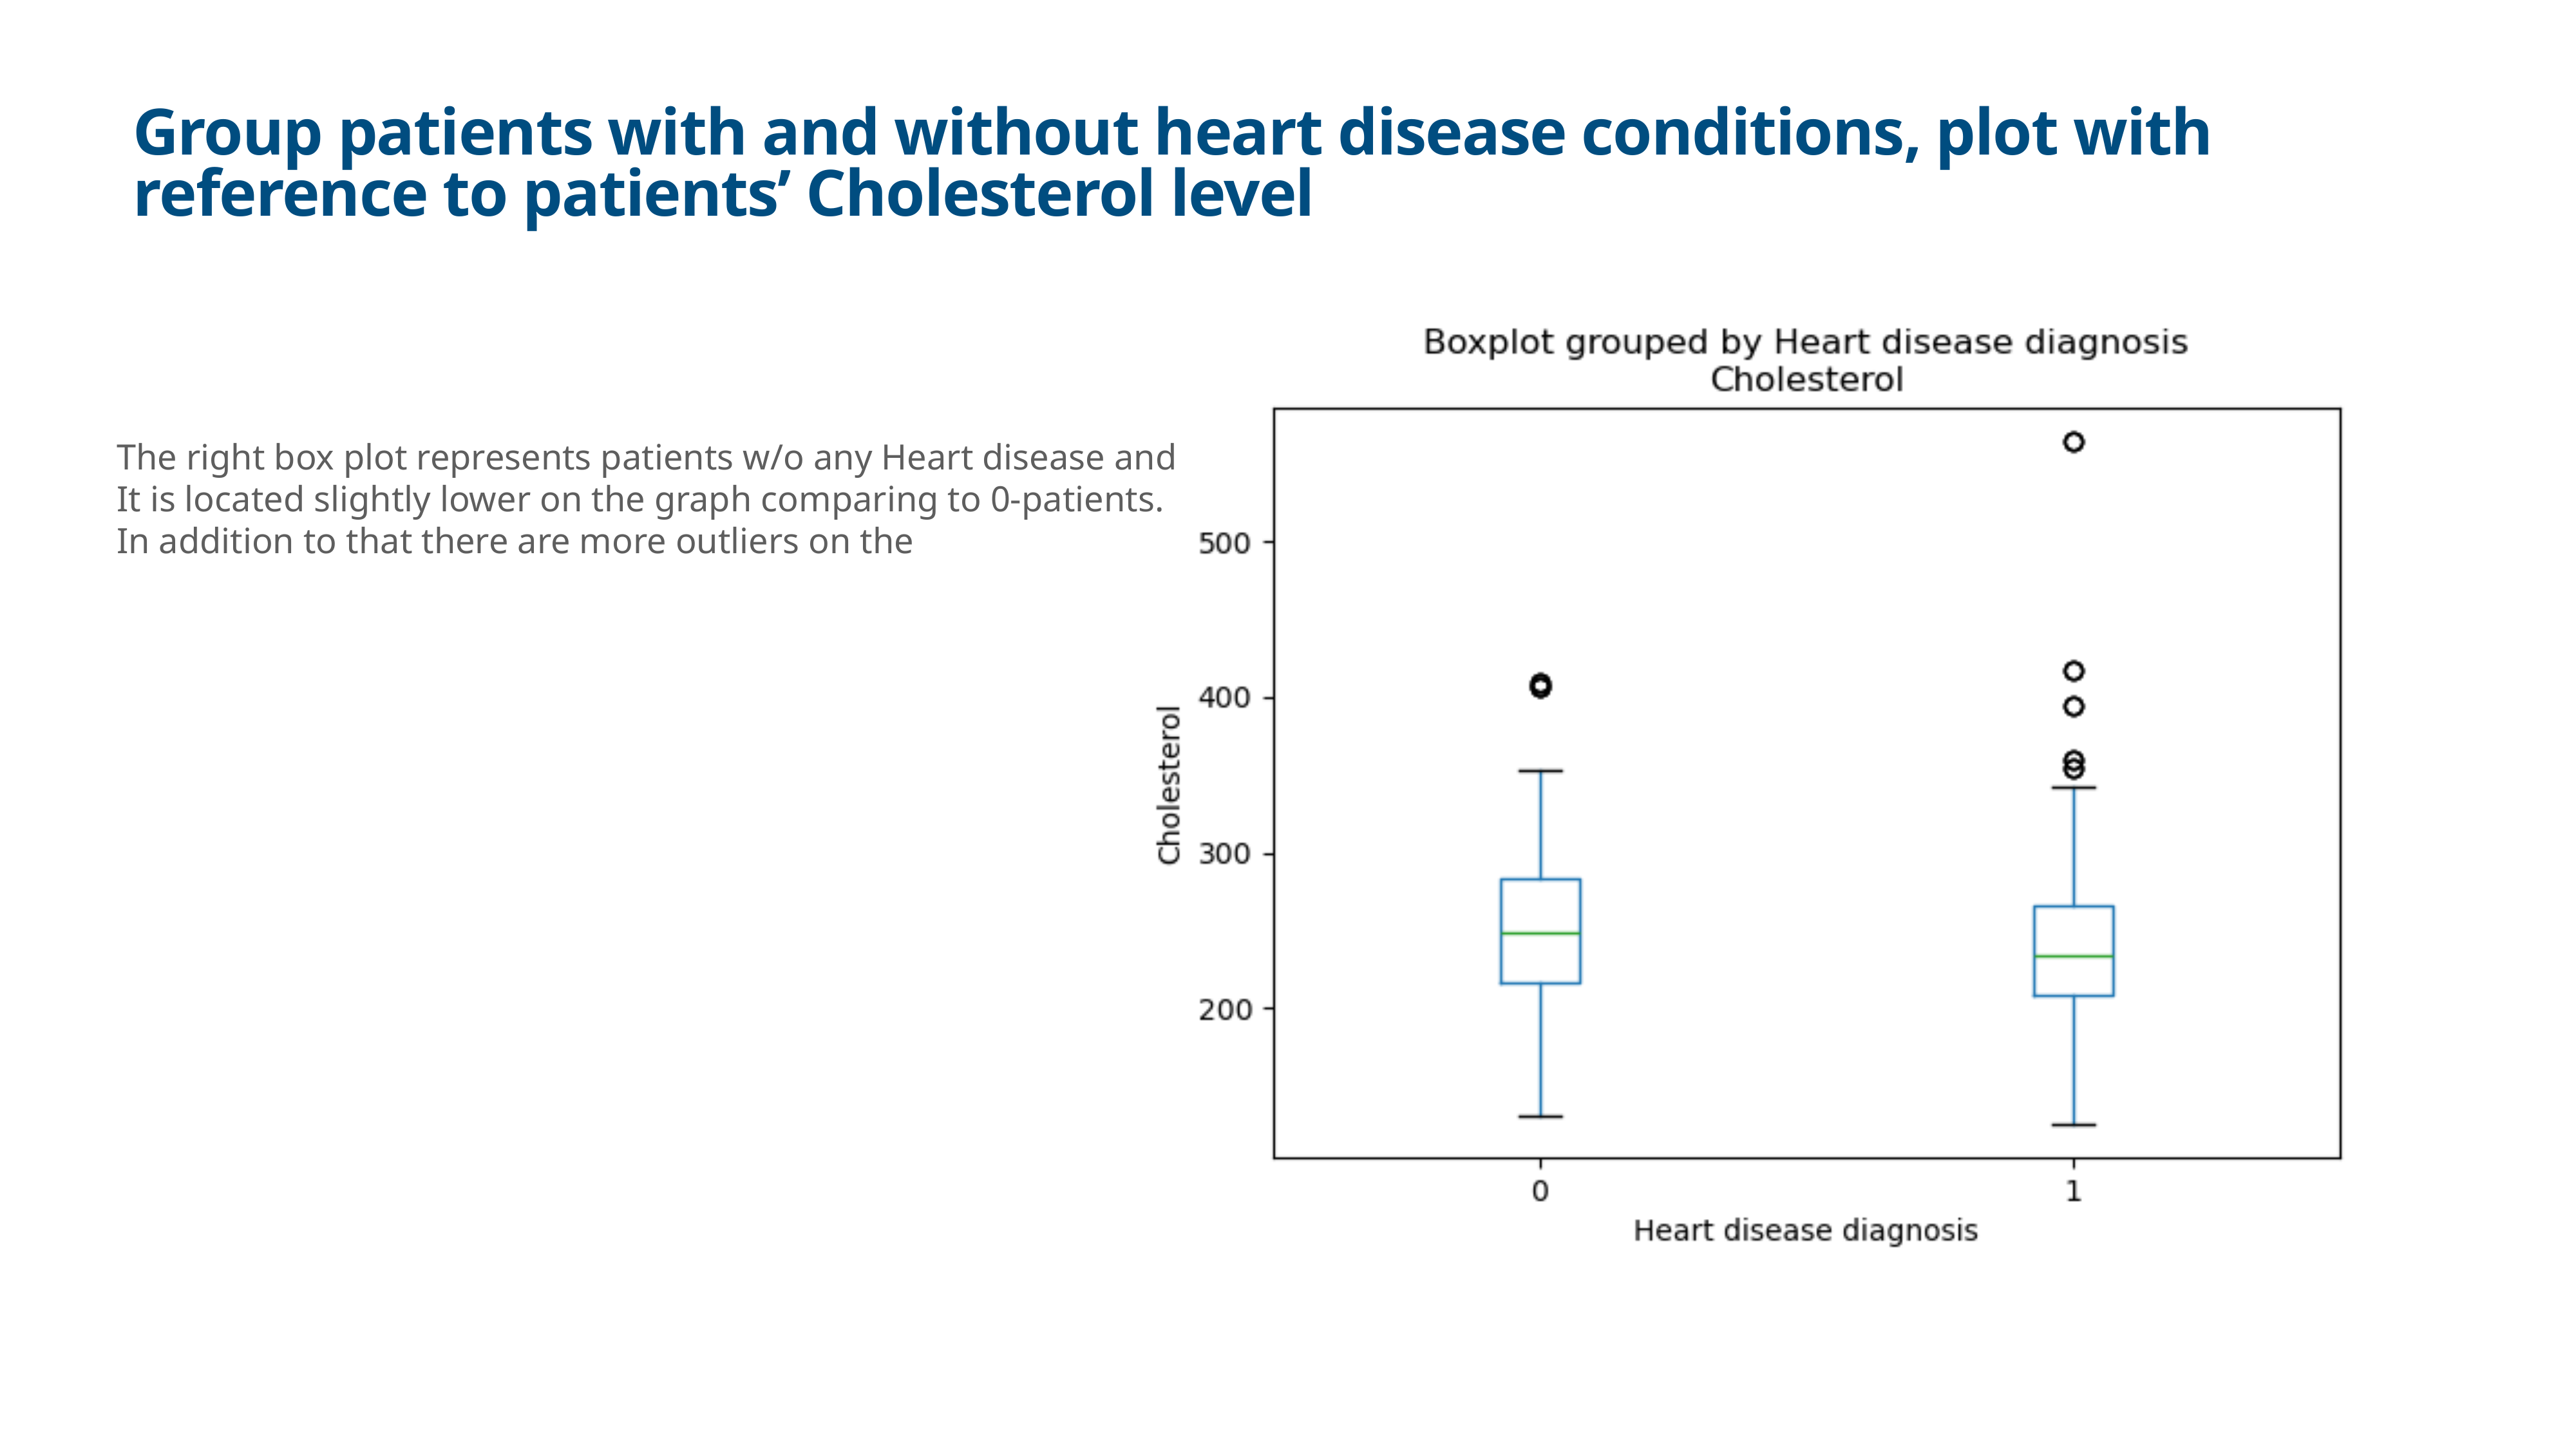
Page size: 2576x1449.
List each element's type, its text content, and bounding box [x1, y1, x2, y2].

text_box The right box plot represents patients w/o any Heart disease and It is located slightly lower on the graph comparing to 0-patients. In addition to that there are more outliers on the [111, 430, 1141, 566]
picture [1141, 308, 2474, 1309]
title Group patients with and without heart disease conditions, plot with reference to patients’ Cholesterol level [127, 100, 2449, 253]
